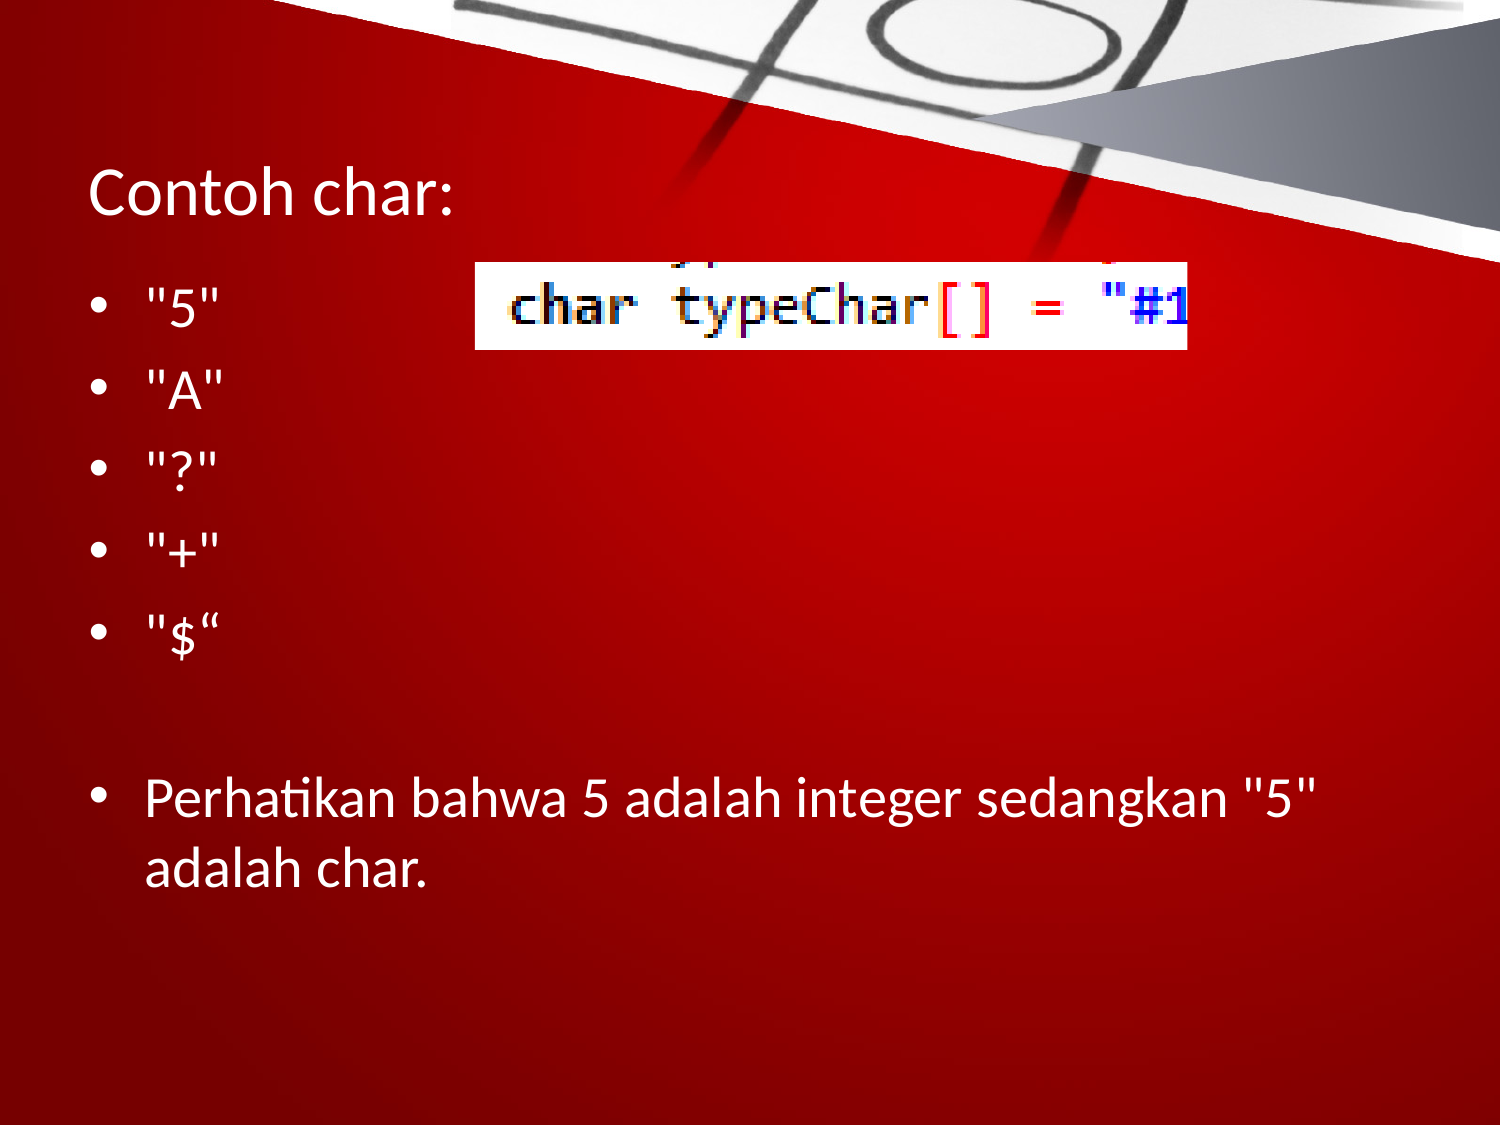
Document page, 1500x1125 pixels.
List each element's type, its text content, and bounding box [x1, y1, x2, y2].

list "5" "A" "?" "+" "$“ Perhatikan bahwa 5 adalah integer sedangkan "5" adalah char. [73, 261, 1427, 1011]
picture [0, 0, 1500, 1125]
title Contoh char: [73, 136, 1377, 237]
